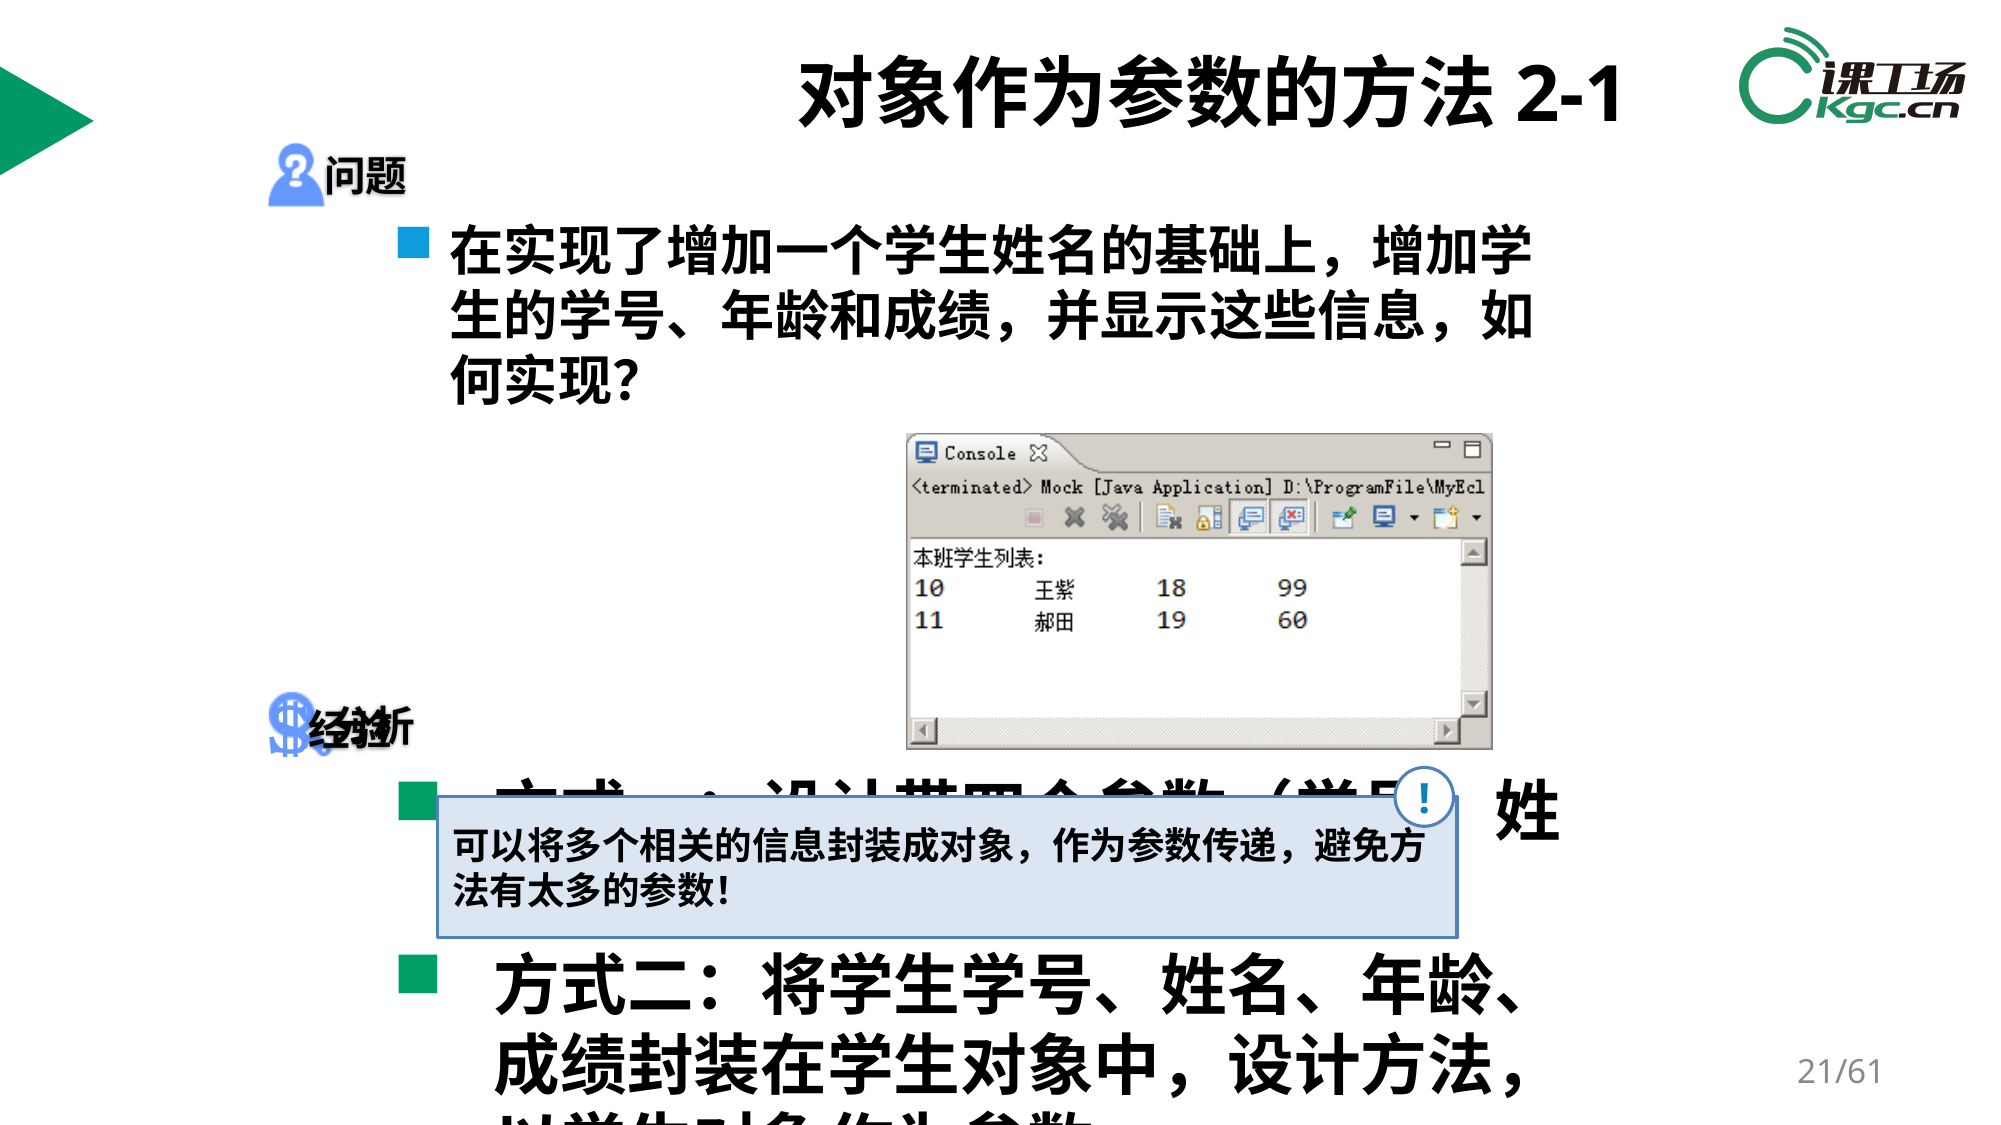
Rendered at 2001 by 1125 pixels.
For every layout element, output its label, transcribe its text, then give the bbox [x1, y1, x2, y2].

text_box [437, 767, 1458, 938]
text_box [266, 687, 432, 762]
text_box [268, 695, 408, 762]
title 对象作为参数的方法2-1 [781, 46, 1721, 133]
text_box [261, 140, 424, 211]
slide_number 21/61 [1433, 1042, 1901, 1104]
picture [1739, 27, 1966, 124]
picture [905, 433, 1493, 750]
text_box 在实现了增加一个学生姓名的基础上，增加学生的学号、年龄和成绩，并显示这些信息，如何实现？ [378, 209, 1580, 375]
list 方式一：设计带四个参数（学号、姓名、年龄、成绩）的方法 方式二：将学生学号、姓名、年龄、成绩封装在学生对象中，设计方法，以学生对象作为参数 [378, 761, 1633, 1043]
